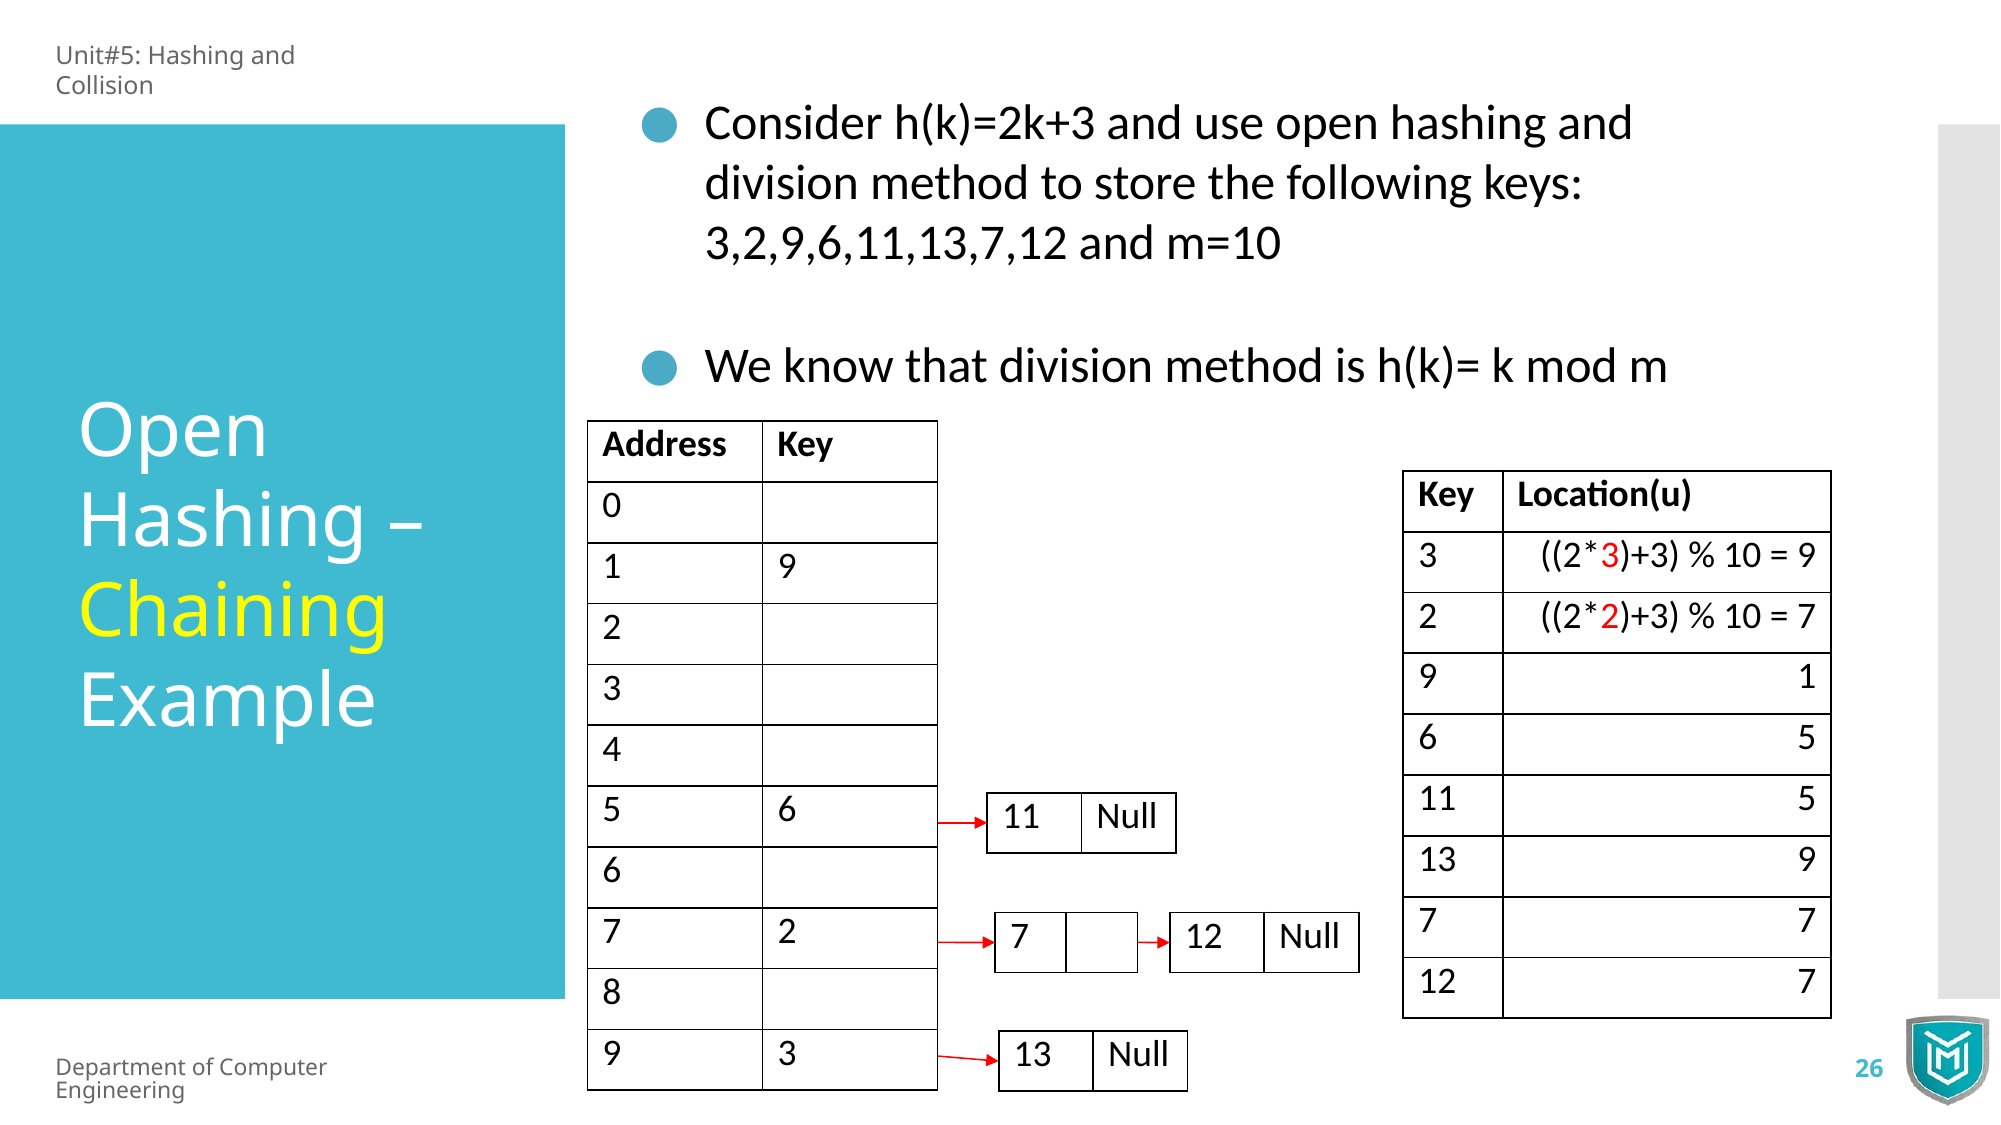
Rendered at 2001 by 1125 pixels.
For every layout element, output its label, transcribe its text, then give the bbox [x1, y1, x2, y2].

table_cell 3 [763, 1030, 937, 1089]
table_header 7 [996, 913, 1065, 972]
table_cell 8 [588, 969, 762, 1029]
table_header Null [1082, 794, 1175, 852]
table_cell 5 [588, 787, 762, 846]
text_box Unit#5: Hashing and Collision [53, 37, 362, 100]
table_header Key [1404, 472, 1502, 531]
table_cell 7 [1404, 898, 1502, 957]
text_box Consider h(k)=2k+3 and use open hashing and division method to store the following keys: 3,2,9,6,11,13,7,12 and m=10 We know that division method is h(k)= k mod m [637, 87, 1731, 393]
table_header 11 [988, 794, 1081, 852]
table_cell [763, 726, 937, 785]
table_cell 1 [588, 544, 762, 603]
table_cell 6 [1404, 715, 1502, 774]
table_cell 6 [588, 848, 762, 907]
table_cell 2 [588, 604, 762, 664]
table_cell 3 [1404, 533, 1502, 592]
table_cell 2 [763, 909, 937, 968]
table_cell 7 [1504, 898, 1830, 957]
table_cell 0 [588, 483, 762, 542]
table_cell [763, 665, 937, 724]
table_cell 7 [588, 909, 762, 968]
table_header [1067, 913, 1137, 972]
table_cell [763, 848, 937, 907]
table_header Null [1265, 913, 1358, 972]
table_cell 9 [1404, 654, 1502, 713]
table_cell [763, 604, 937, 664]
table_cell 9 [588, 1030, 762, 1089]
slide_number 26 [1849, 1061, 1888, 1125]
table_cell 13 [1404, 837, 1502, 896]
table_header Address [588, 422, 762, 481]
table_cell 11 [1404, 776, 1502, 835]
table_cell 5 [1504, 715, 1830, 774]
table_cell [763, 969, 937, 1029]
table_cell 1 [1504, 654, 1830, 713]
table_cell 4 [588, 726, 762, 785]
table_cell [763, 483, 937, 542]
table_cell 5 [1504, 776, 1830, 835]
footer Department of Computer Engineering [53, 1056, 428, 1125]
table_cell 3 [588, 665, 762, 724]
picture [1896, 995, 2000, 1125]
table_cell ((2*2)+3) % 10 = 7 [1504, 593, 1830, 652]
table_header Null [1094, 1032, 1187, 1090]
table_header Location(u) [1504, 472, 1830, 531]
table_header 12 [1171, 913, 1263, 972]
table_header Key [763, 422, 937, 481]
table_header 13 [1000, 1032, 1092, 1090]
table_cell ((2*3)+3) % 10 = 9 [1504, 533, 1830, 592]
table_cell 9 [1504, 837, 1830, 896]
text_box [937, 1055, 999, 1062]
table_cell 7 [1504, 958, 1830, 1017]
table_cell 9 [763, 544, 937, 603]
table_cell 12 [1404, 958, 1502, 1017]
text_box Open Hashing – Chaining Example [75, 379, 449, 742]
table_cell 2 [1404, 593, 1502, 652]
table_cell 6 [763, 787, 937, 846]
